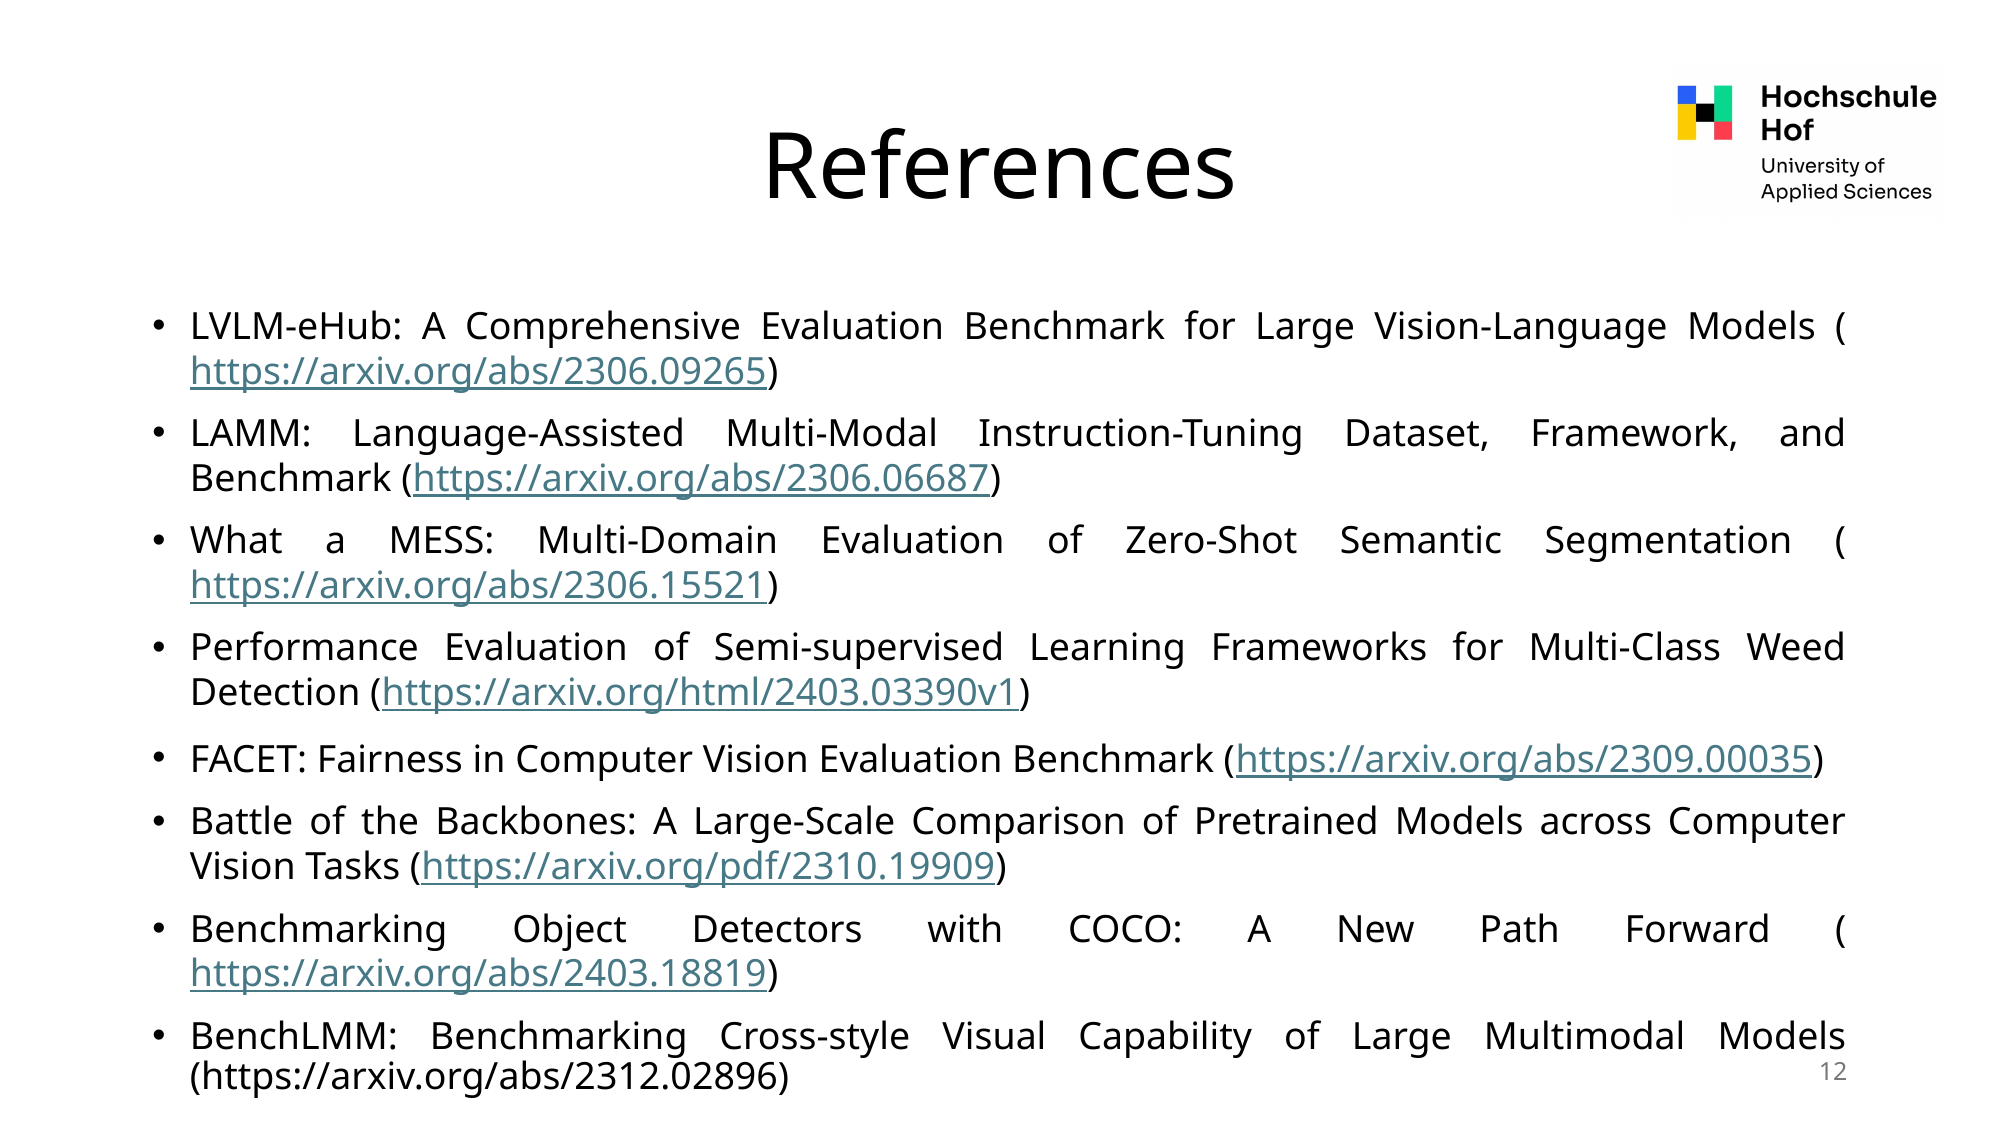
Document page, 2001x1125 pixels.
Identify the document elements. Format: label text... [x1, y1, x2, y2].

list LVLM-eHub: A Comprehensive Evaluation Benchmark for Large Vision-Language Models (https://arxiv.org/abs/2306.09265) LAMM: Language-Assisted Multi-Modal Instruction-Tuning Dataset, Framework, and Benchmark (https://arxiv.org/abs/2306.06687) What a MESS: Multi-Domain Evaluation of Zero-Shot Semantic Segmentation (https://arxiv.org/abs/2306.15521) Performance Evaluation of Semi-supervised Learning Frameworks for Multi-Class Weed Detection (https://arxiv.org/html/2403.03390v1) FACET: Fairness in Computer Vision Evaluation Benchmark (https://arxiv.org/abs/2309.00035) Battle of the Backbones: A Large-Scale Comparison of Pretrained Models across Computer Vision Tasks (https://arxiv.org/pdf/2310.19909) Benchmarking Object Detectors with COCO: A New Path Forward (https://arxiv.org/abs/2403.18819) BenchLMM: Benchmarking Cross-style Visual Capability of Large Multimodal Models (https://arxiv.org/abs/2312.02896) [137, 299, 1863, 1014]
slide_number 12 [1412, 1042, 1863, 1103]
title References [137, 59, 1863, 278]
picture [1668, 65, 1945, 221]
